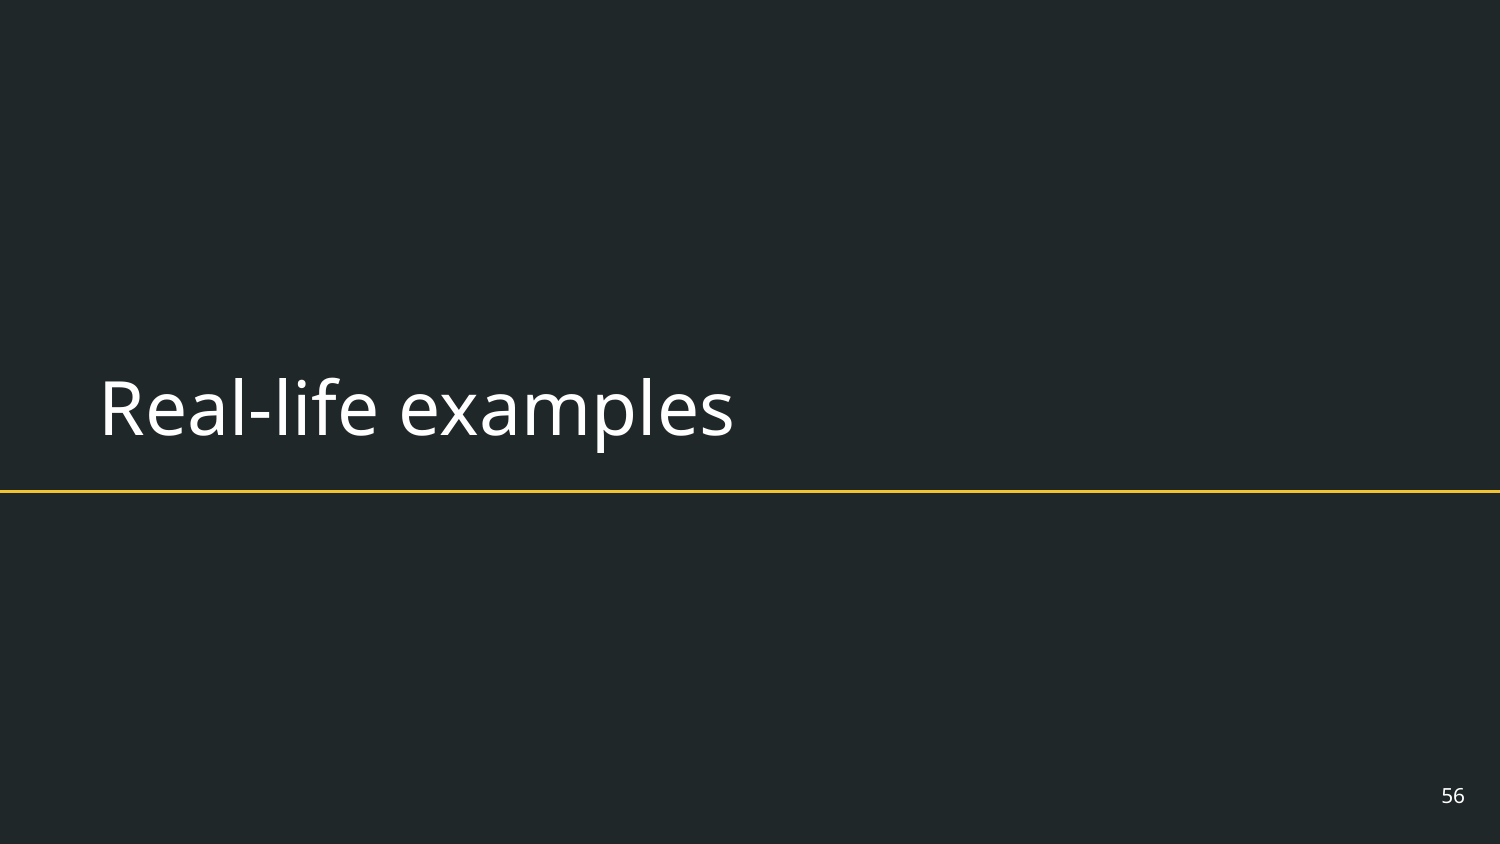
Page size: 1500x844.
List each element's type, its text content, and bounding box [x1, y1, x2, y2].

title Real-life examples [83, 337, 1417, 466]
slide_number ‹#› [1389, 764, 1480, 830]
